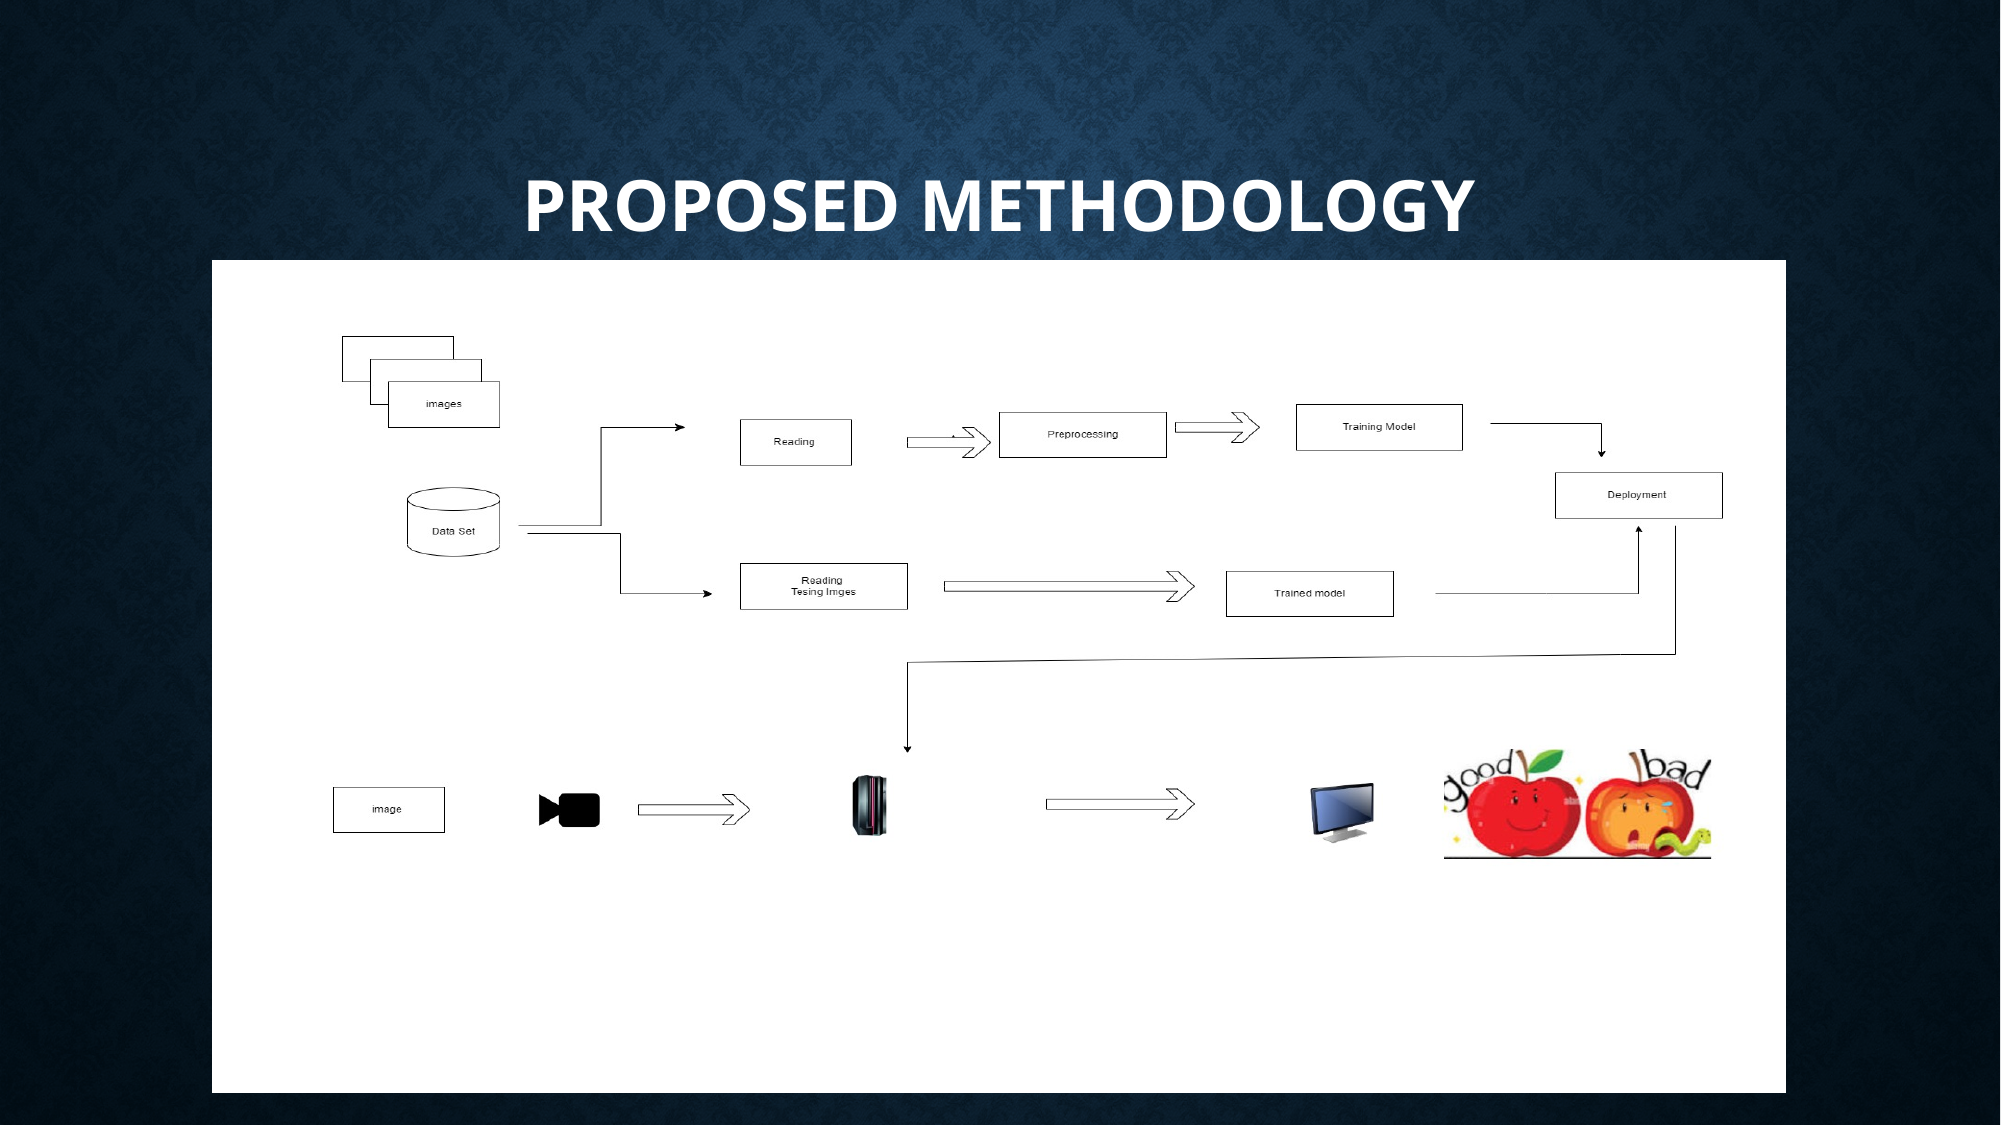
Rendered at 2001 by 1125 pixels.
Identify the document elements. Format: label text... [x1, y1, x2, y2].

title Proposed Methodology [149, 99, 1849, 318]
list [211, 259, 1787, 1094]
